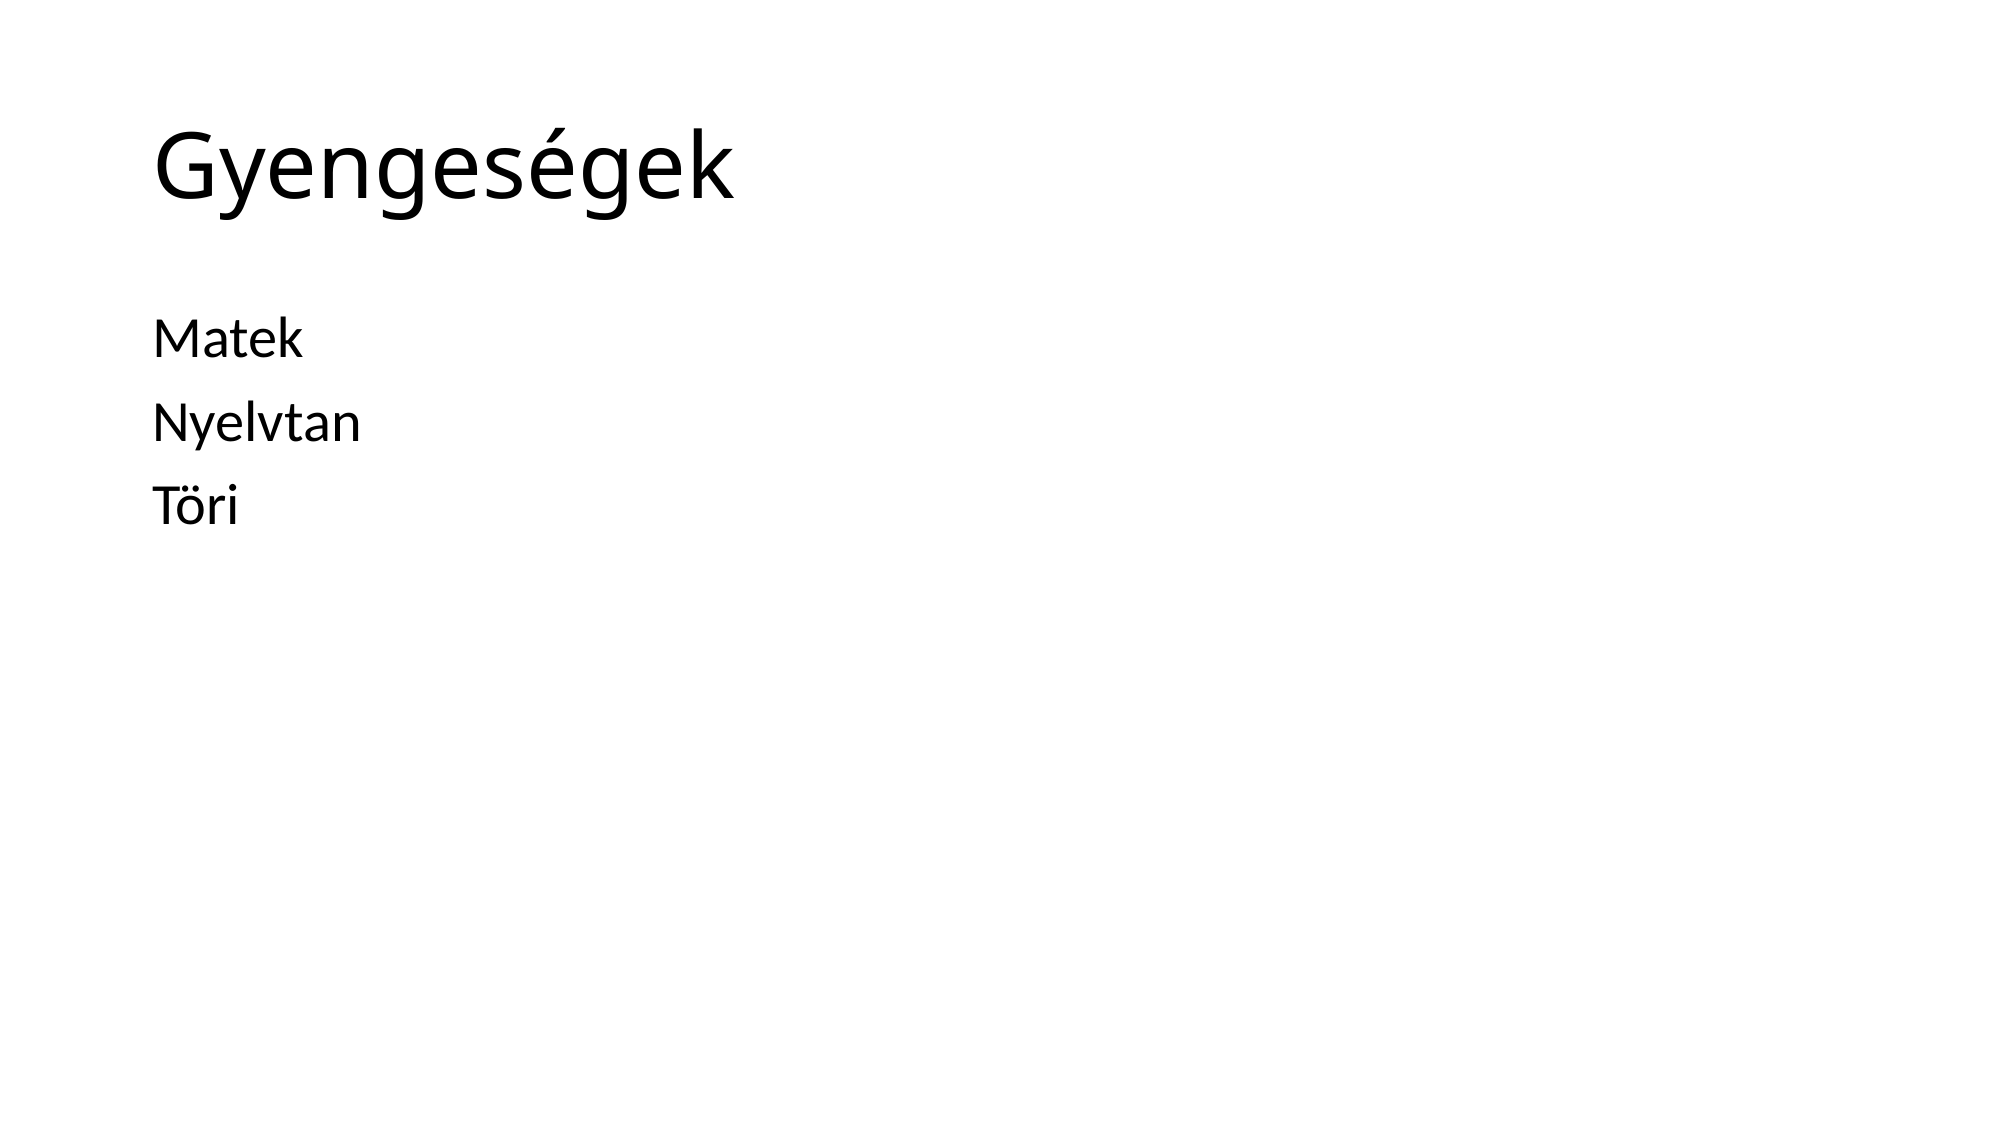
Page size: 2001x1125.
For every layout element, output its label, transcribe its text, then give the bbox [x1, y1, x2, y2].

title Gyengeségek [137, 59, 1863, 278]
list Matek Nyelvtan Töri [137, 299, 1863, 1014]
